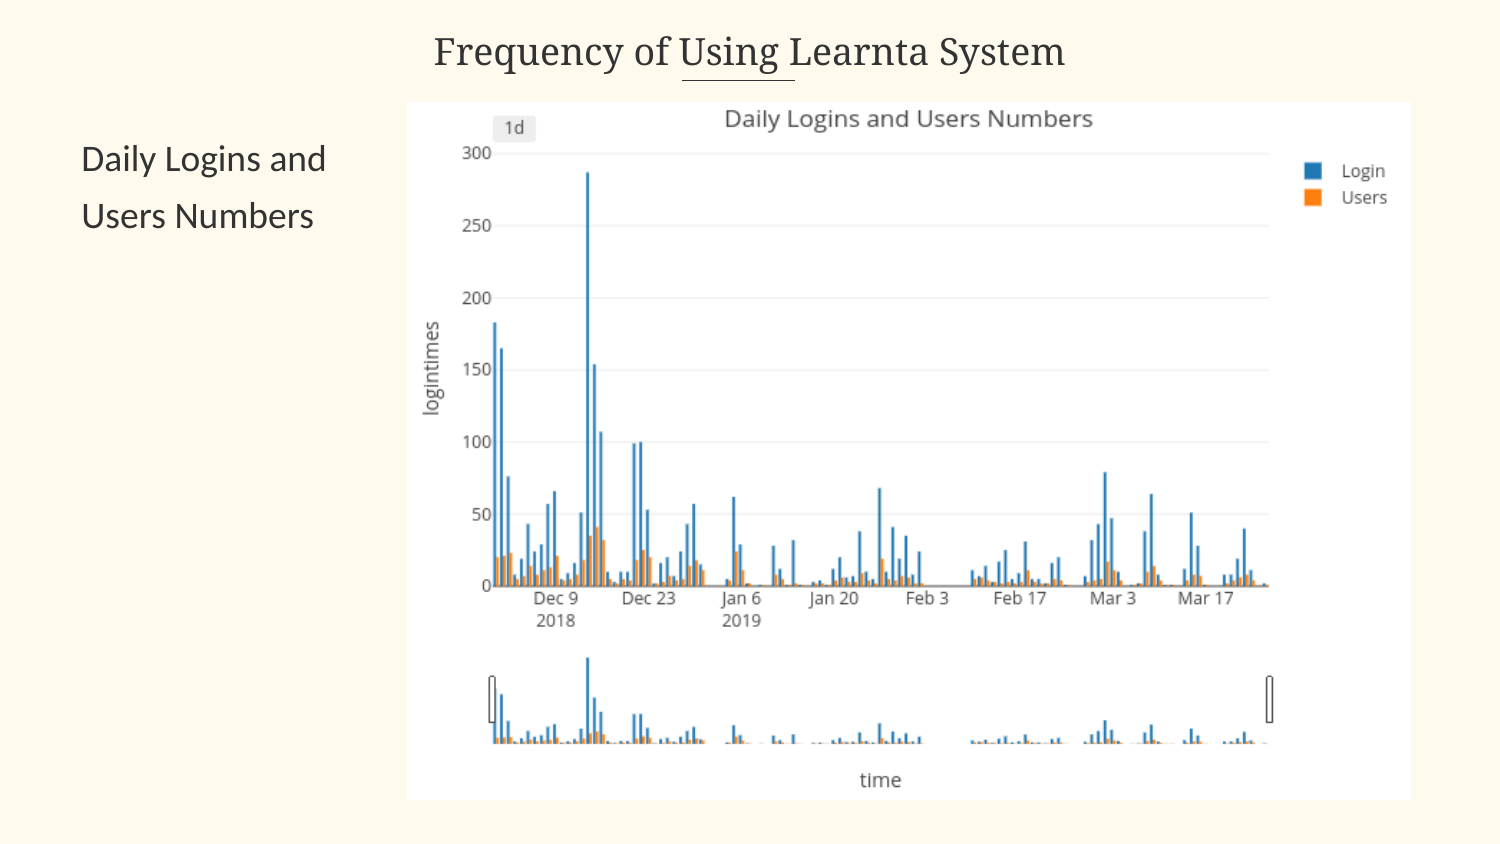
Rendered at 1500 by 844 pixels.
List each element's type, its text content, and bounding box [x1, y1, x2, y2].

picture [407, 102, 1411, 801]
text_box Daily Logins and Users Numbers [66, 126, 351, 244]
text_box Frequency of Using Learnta System [418, 20, 1082, 80]
